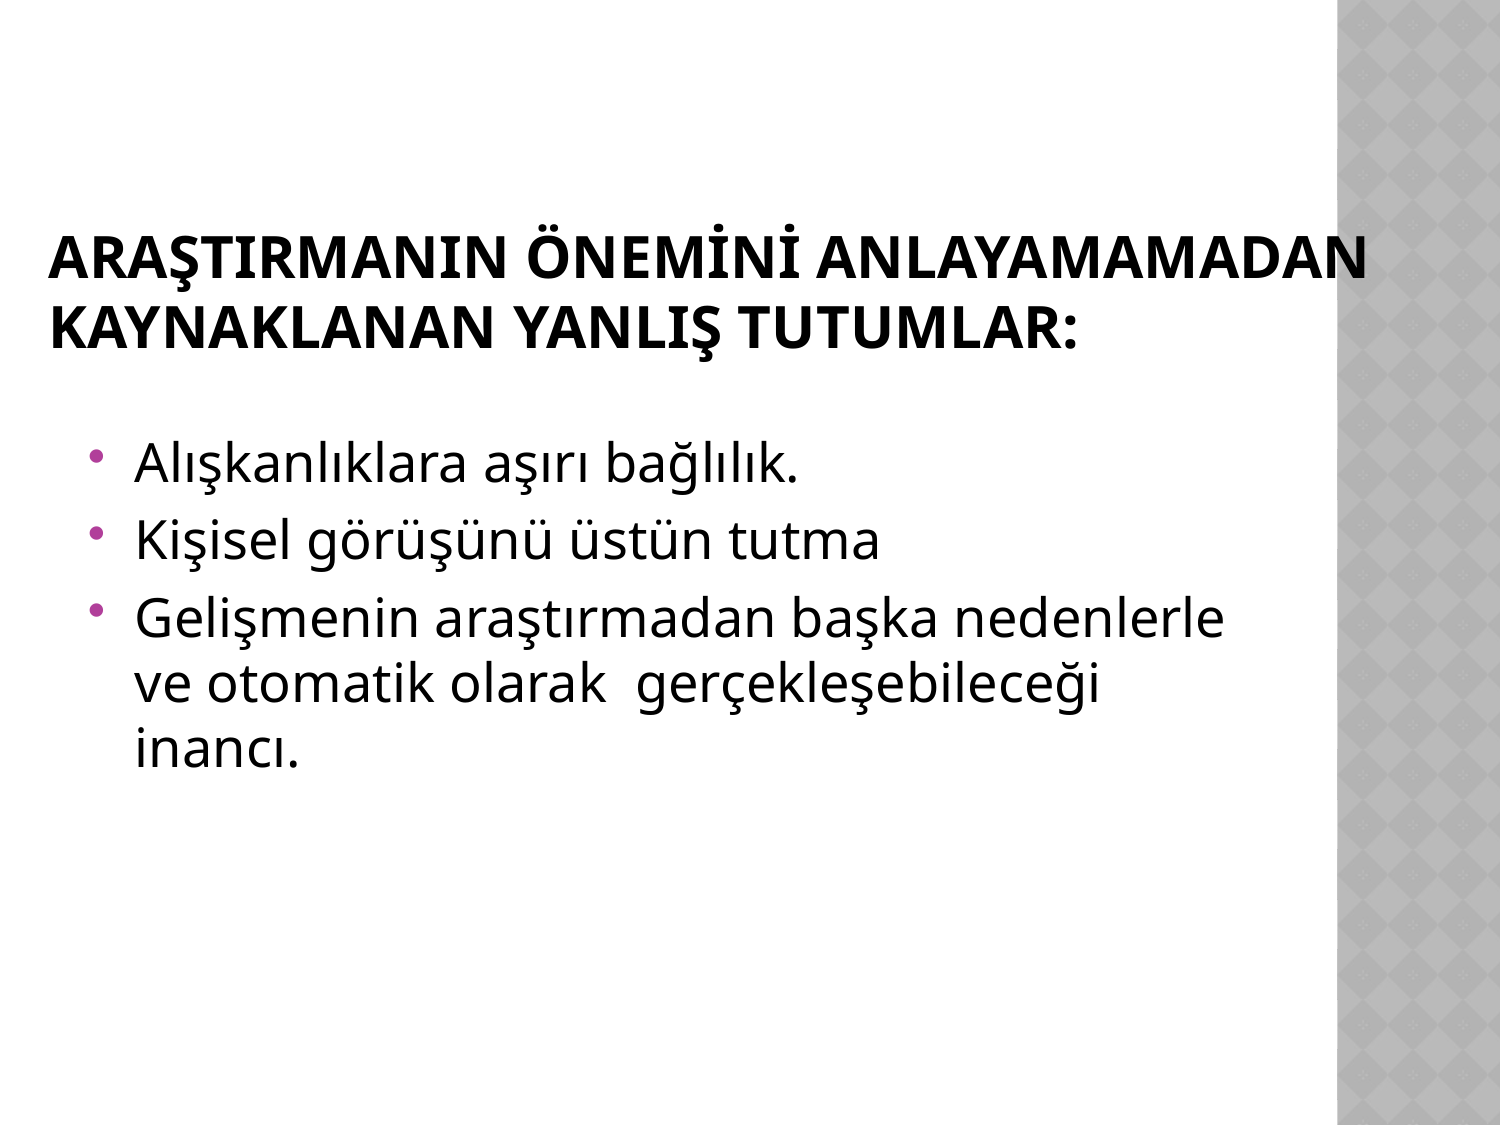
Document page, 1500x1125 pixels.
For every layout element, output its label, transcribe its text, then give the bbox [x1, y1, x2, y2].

list Alışkanlıklara aşırı bağlılık. Kişisel görüşünü üstün tutma Gelişmenin araştırmadan başka nedenlerle ve otomatik olarak gerçekleşebileceği inancı. [75, 420, 1263, 1059]
title Araştırmanın önemini anlayamamadan kaynaklanan yanlış tutumlar: [41, 172, 1402, 361]
